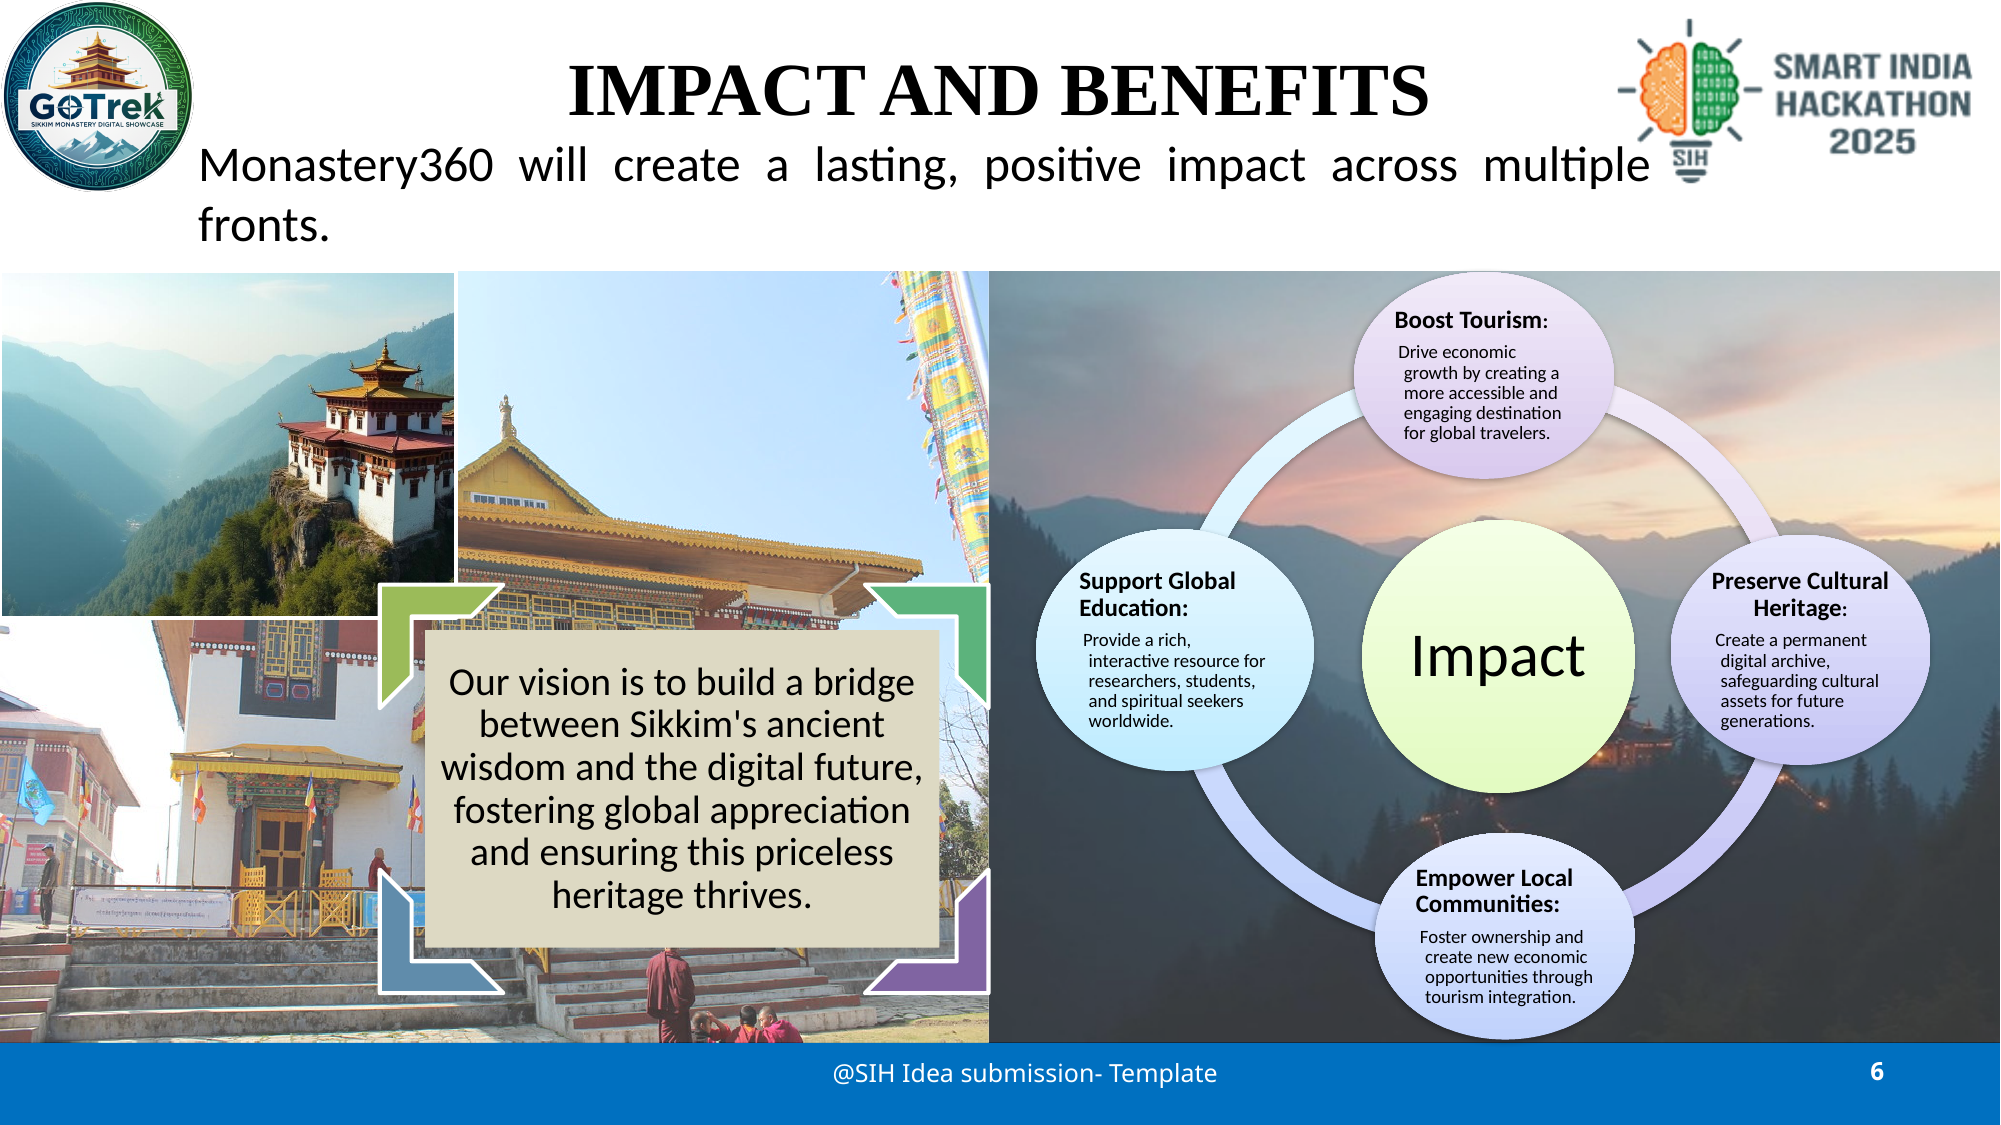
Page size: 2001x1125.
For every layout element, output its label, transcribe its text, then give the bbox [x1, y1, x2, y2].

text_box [0, 270, 989, 1043]
picture [1614, 9, 1977, 194]
footer @SIH Idea submission- Template [762, 1051, 1289, 1103]
title IMPACT AND BENEFITS [195, 0, 1901, 124]
picture [0, 0, 194, 193]
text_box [990, 270, 2000, 1043]
slide_number 6 [1433, 1051, 1900, 1103]
text_box Monastery360 will create a lasting, positive impact across multiple fronts. [127, 124, 1667, 260]
text_box [0, 1050, 2000, 1125]
